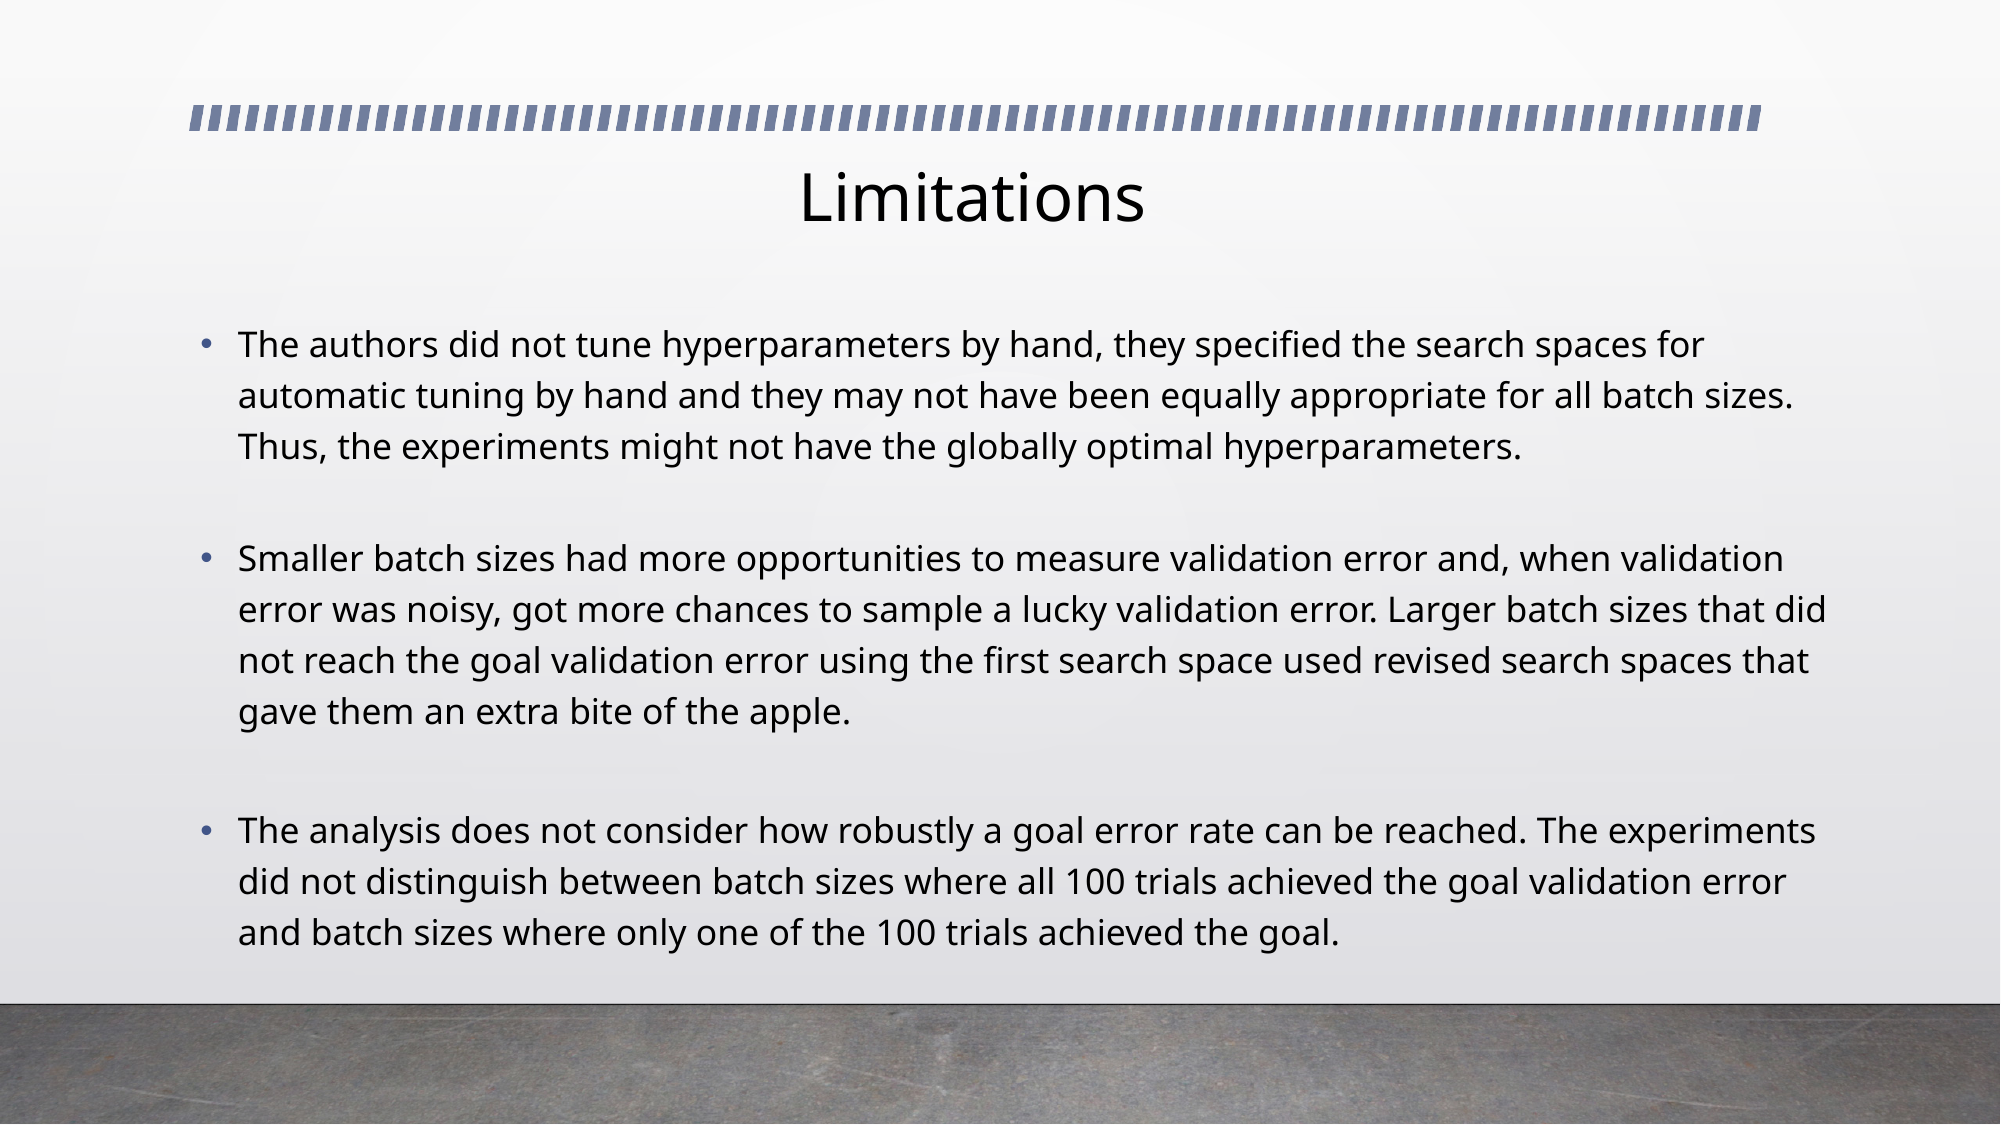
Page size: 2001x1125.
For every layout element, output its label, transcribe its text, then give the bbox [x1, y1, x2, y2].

title Limitations [185, 156, 1761, 306]
picture [0, 1004, 2000, 1124]
list The authors did not tune hyperparameters by hand, they specified the search spaces for automatic tuning by hand and they may not have been equally appropriate for all batch sizes. Thus, the experiments might not have the globally optimal hyperparameters. Smaller batch sizes had more opportunities to measure validation error and, when validation error was noisy, got more chances to sample a lucky validation error. Larger batch sizes that did not reach the goal validation error using the first search space used revised search spaces that gave them an extra bite of the apple. The analysis does not consider how robustly a goal error rate can be reached. The experiments did not distinguish between batch sizes where all 100 trials achieved the goal validation error and batch sizes where only one of the 100 trials achieved the goal. [185, 306, 1871, 969]
